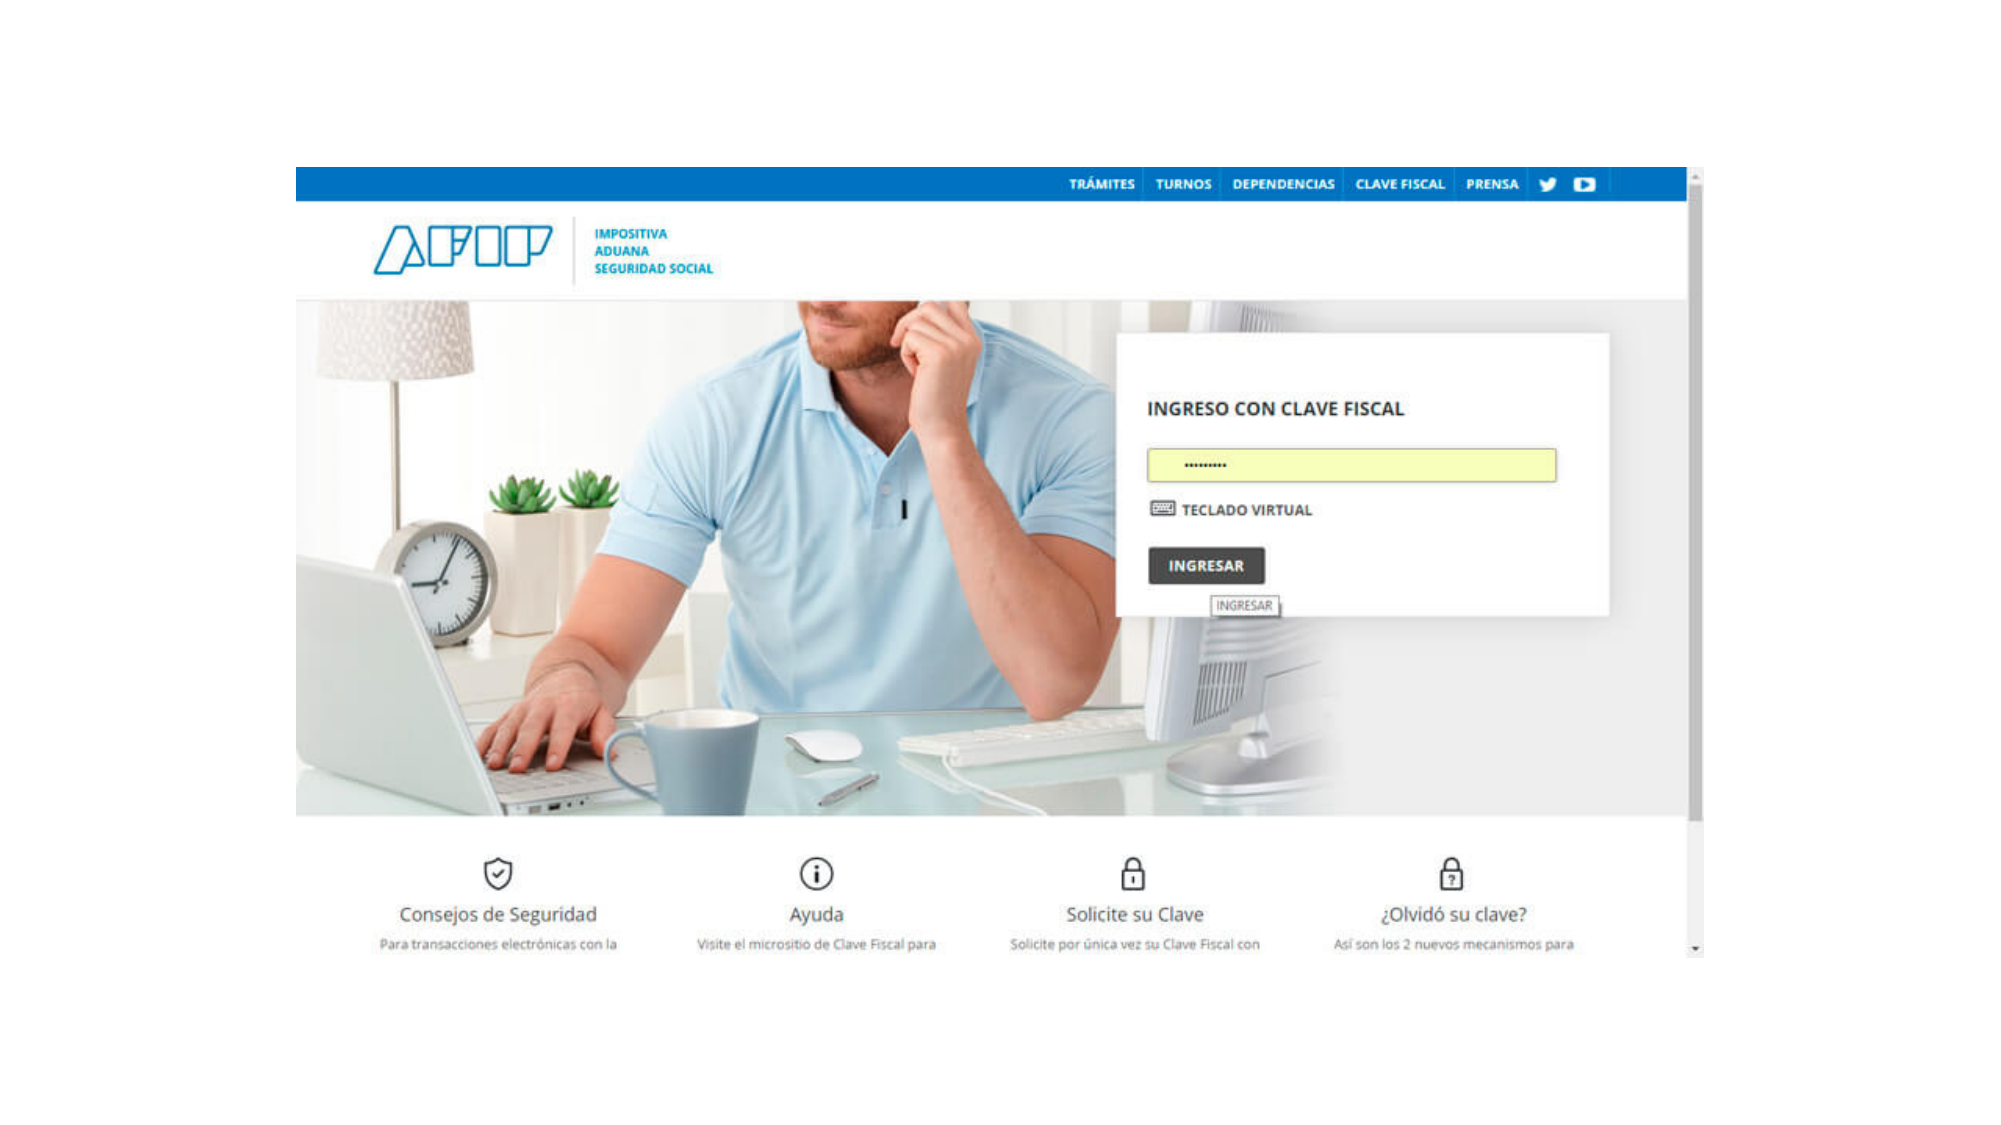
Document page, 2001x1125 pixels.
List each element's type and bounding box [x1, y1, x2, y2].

picture [296, 166, 1704, 959]
